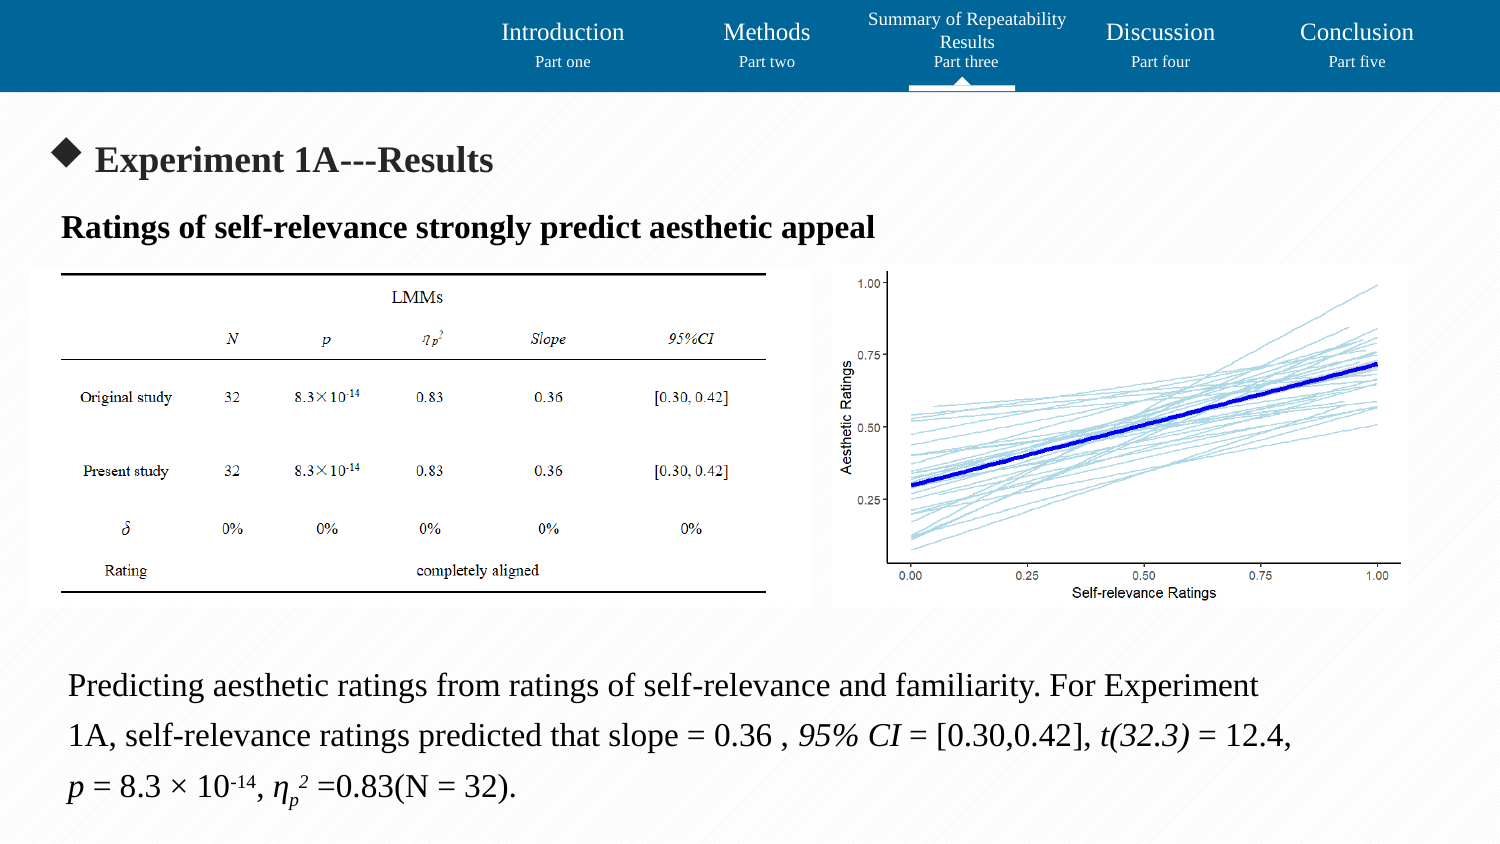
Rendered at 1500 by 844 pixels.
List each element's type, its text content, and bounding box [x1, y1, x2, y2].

text_box Part five [1300, 43, 1415, 79]
text_box Ratings of self-relevance strongly predict aesthetic appeal [46, 197, 954, 294]
text_box Introduction [471, 8, 655, 54]
text_box Discussion [1076, 8, 1245, 54]
text_box Experiment 1A---Results [33, 127, 936, 188]
picture [832, 264, 1408, 607]
text_box Predicting aesthetic ratings from ratings of self-relevance and familiarity. For Experiment 1A, self-relevance ratings predicted that slope = 0.36 , 95% CI = [0.30,0.42], t(32.3) = 12.4, p = 8.3 × 10-14, ηp2 =0.83(N = 32). [53, 646, 1325, 807]
text_box Part four [1111, 43, 1210, 79]
text_box Part three [914, 43, 1018, 77]
text_box Conclusion [1273, 8, 1442, 54]
picture [29, 268, 813, 607]
text_box Summary of Repeatability Results [850, 0, 1085, 60]
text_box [908, 76, 1016, 92]
text_box [1018, 0, 1500, 94]
text_box Methods [683, 8, 850, 54]
text_box Part one [513, 43, 613, 79]
text_box Part two [718, 43, 817, 79]
text_box [0, 0, 914, 94]
